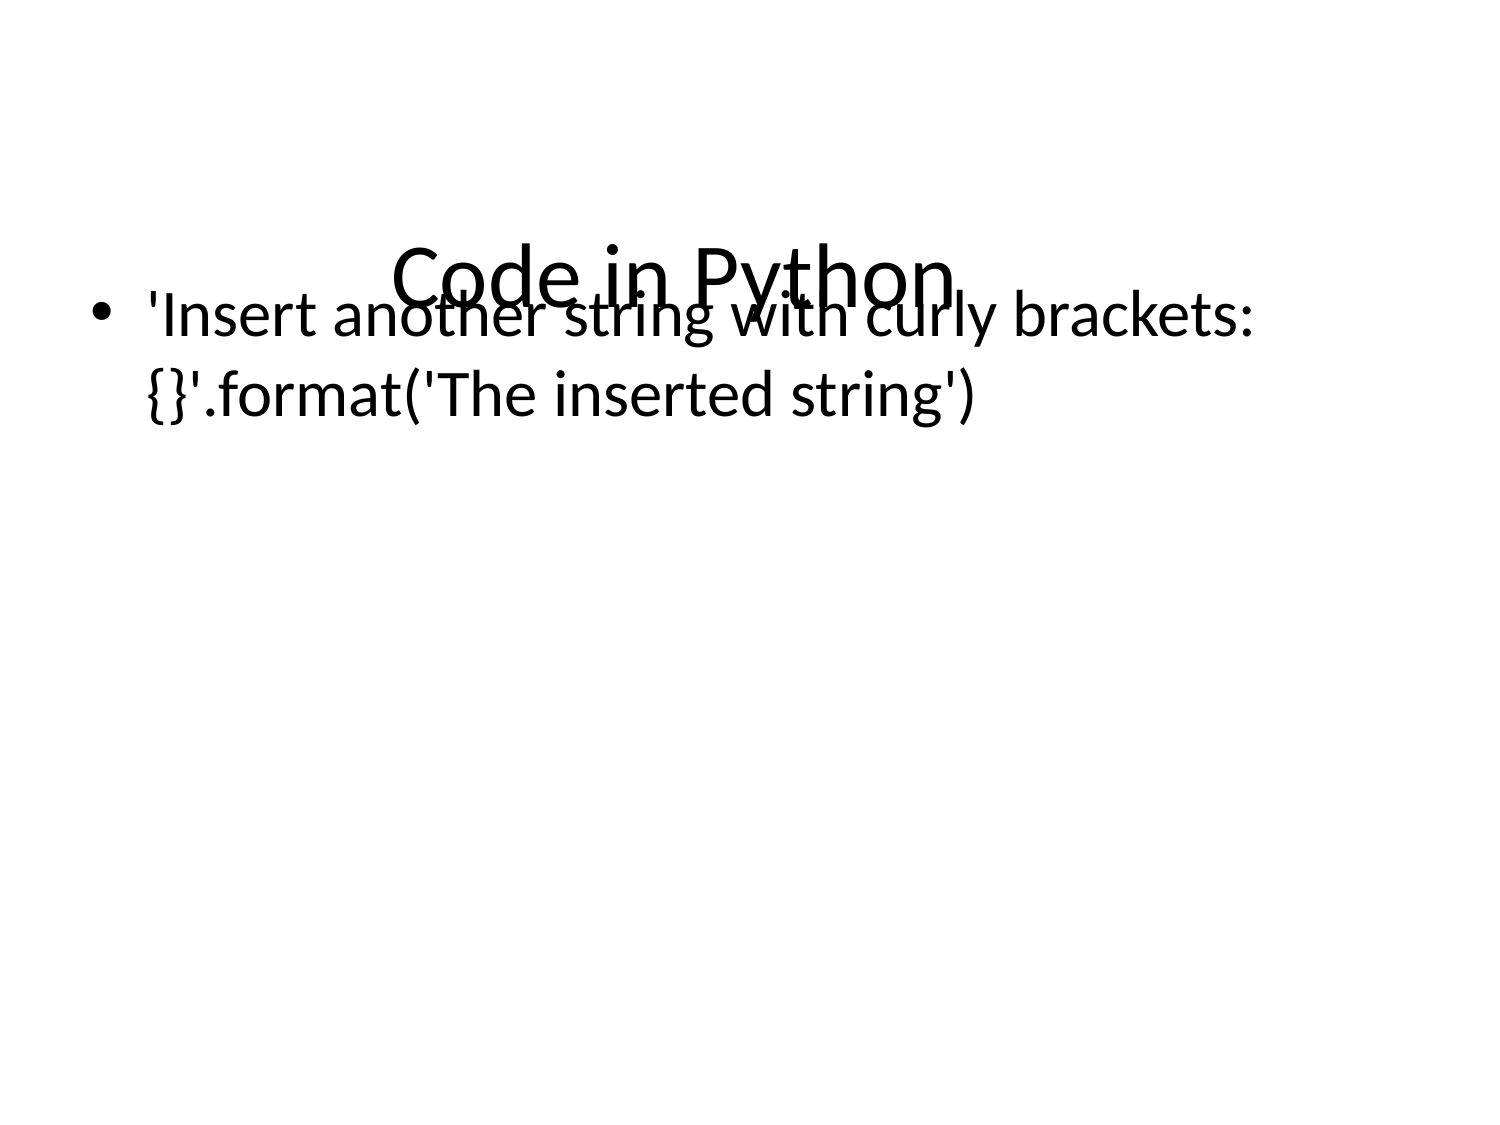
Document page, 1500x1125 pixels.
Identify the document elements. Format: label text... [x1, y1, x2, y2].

list 'Insert another string with curly brackets: {}'.format('The inserted string') [75, 262, 1425, 1005]
title Code in Python [0, 177, 1350, 365]
